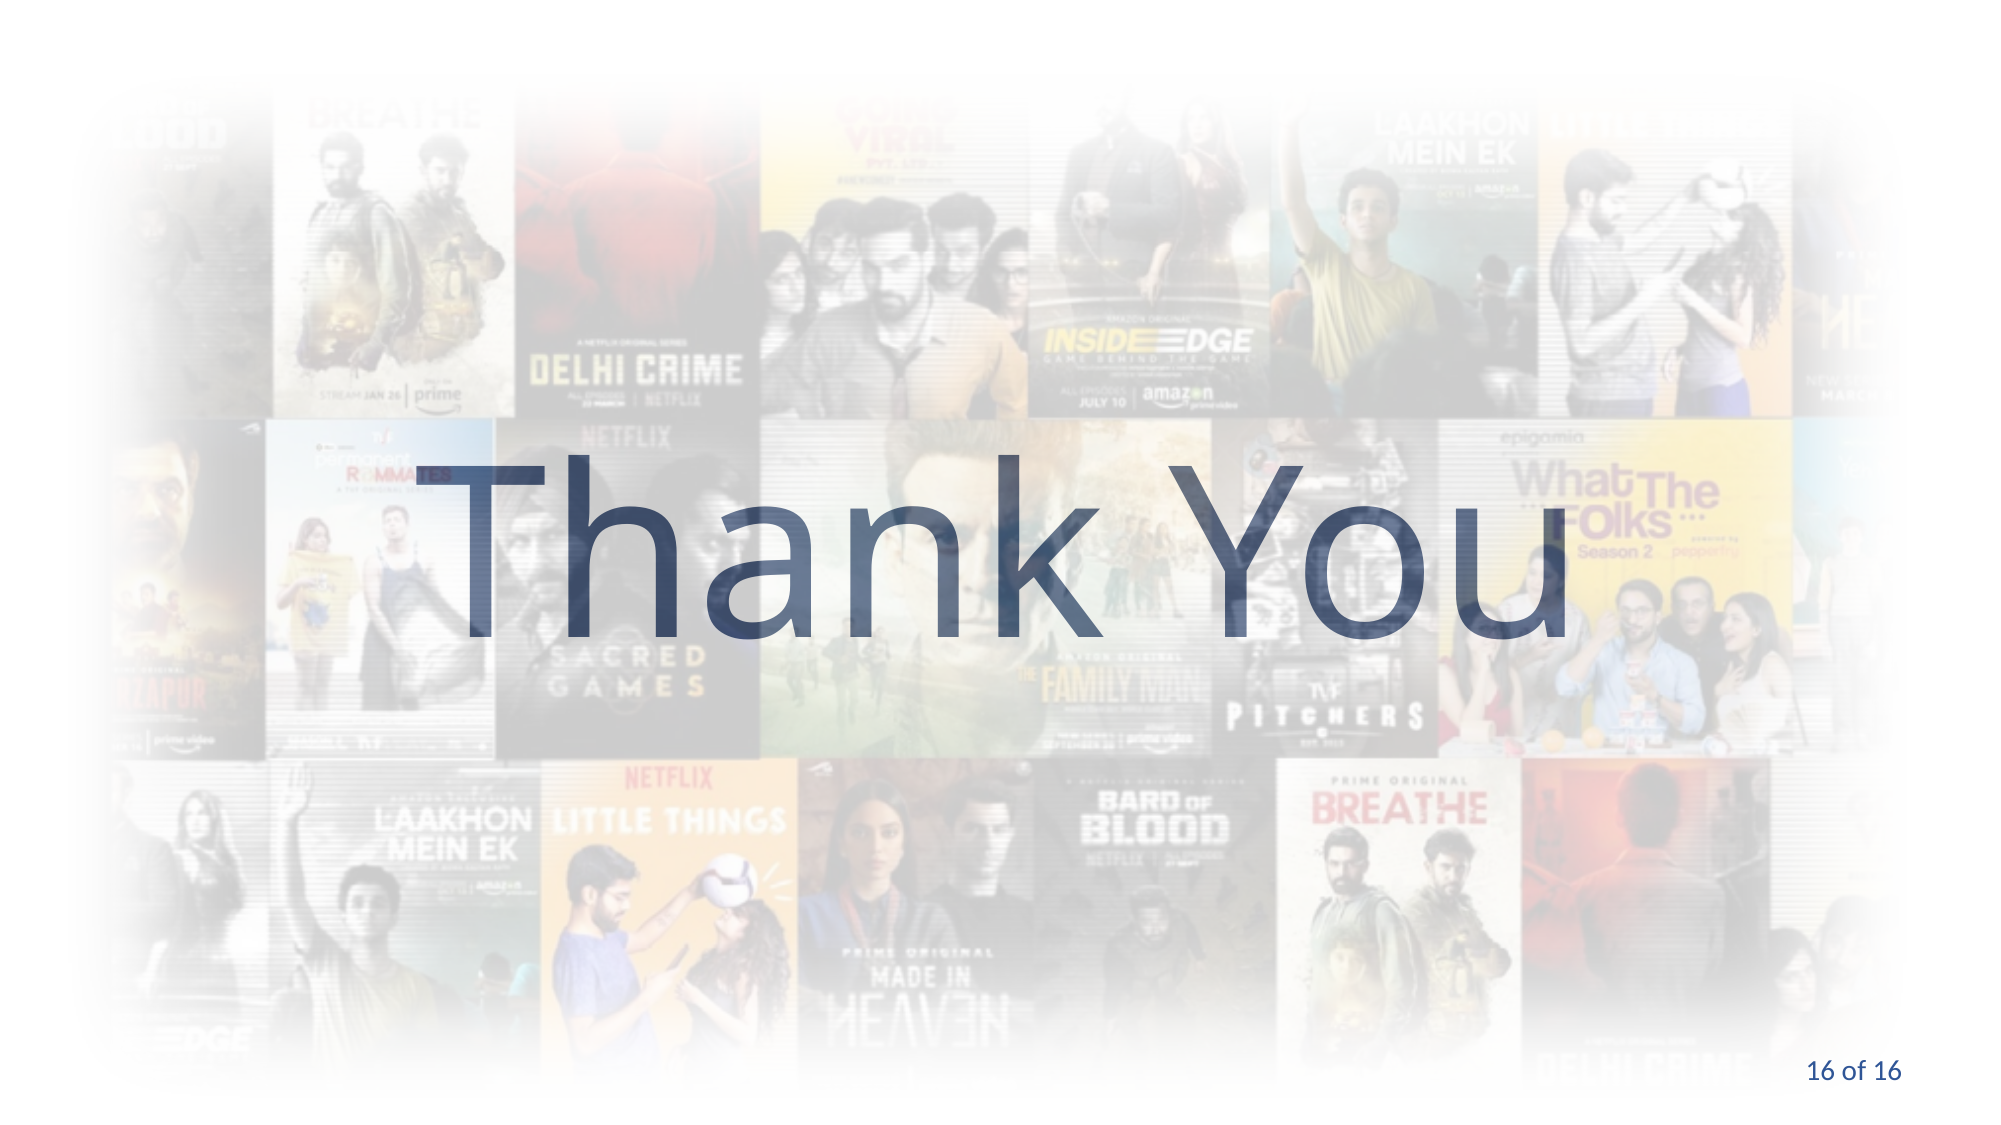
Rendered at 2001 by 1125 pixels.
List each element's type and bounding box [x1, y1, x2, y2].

picture [56, 62, 1920, 1111]
